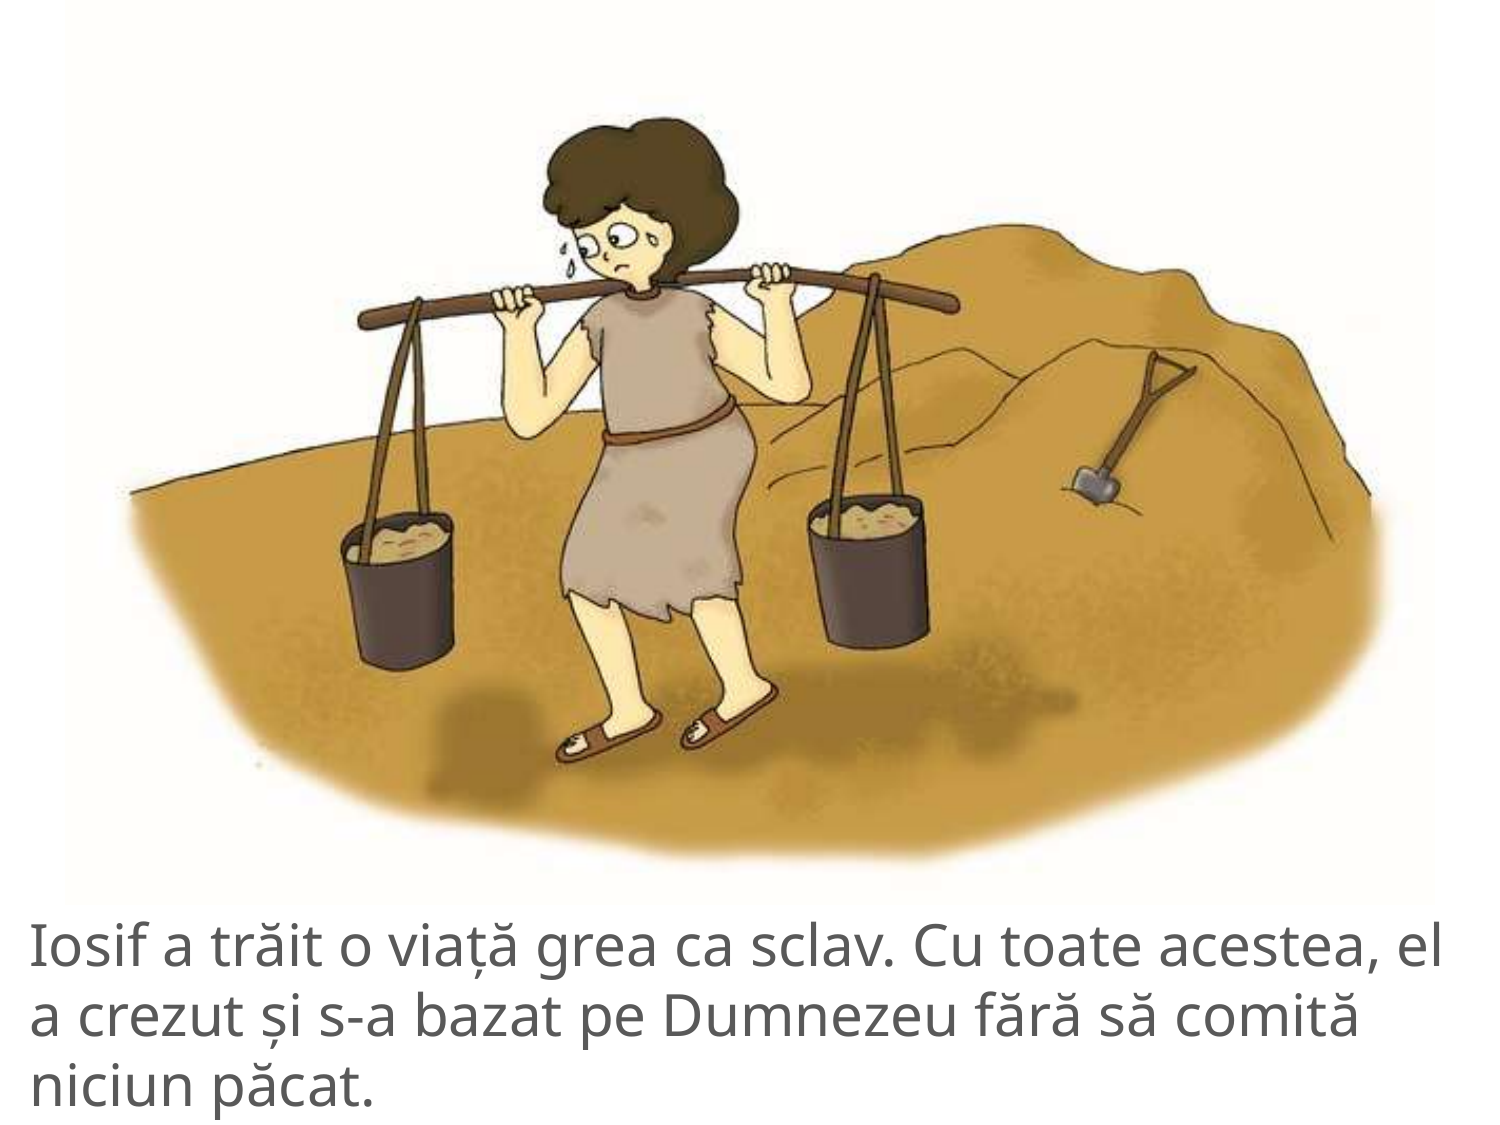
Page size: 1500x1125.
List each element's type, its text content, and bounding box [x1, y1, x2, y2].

picture [64, 0, 1436, 906]
text_box Iosif a trăit o viață grea ca sclav. Cu toate acestea, el a crezut și s-a bazat pe Dumnezeu fără să comită niciun păcat. [14, 900, 1500, 1125]
